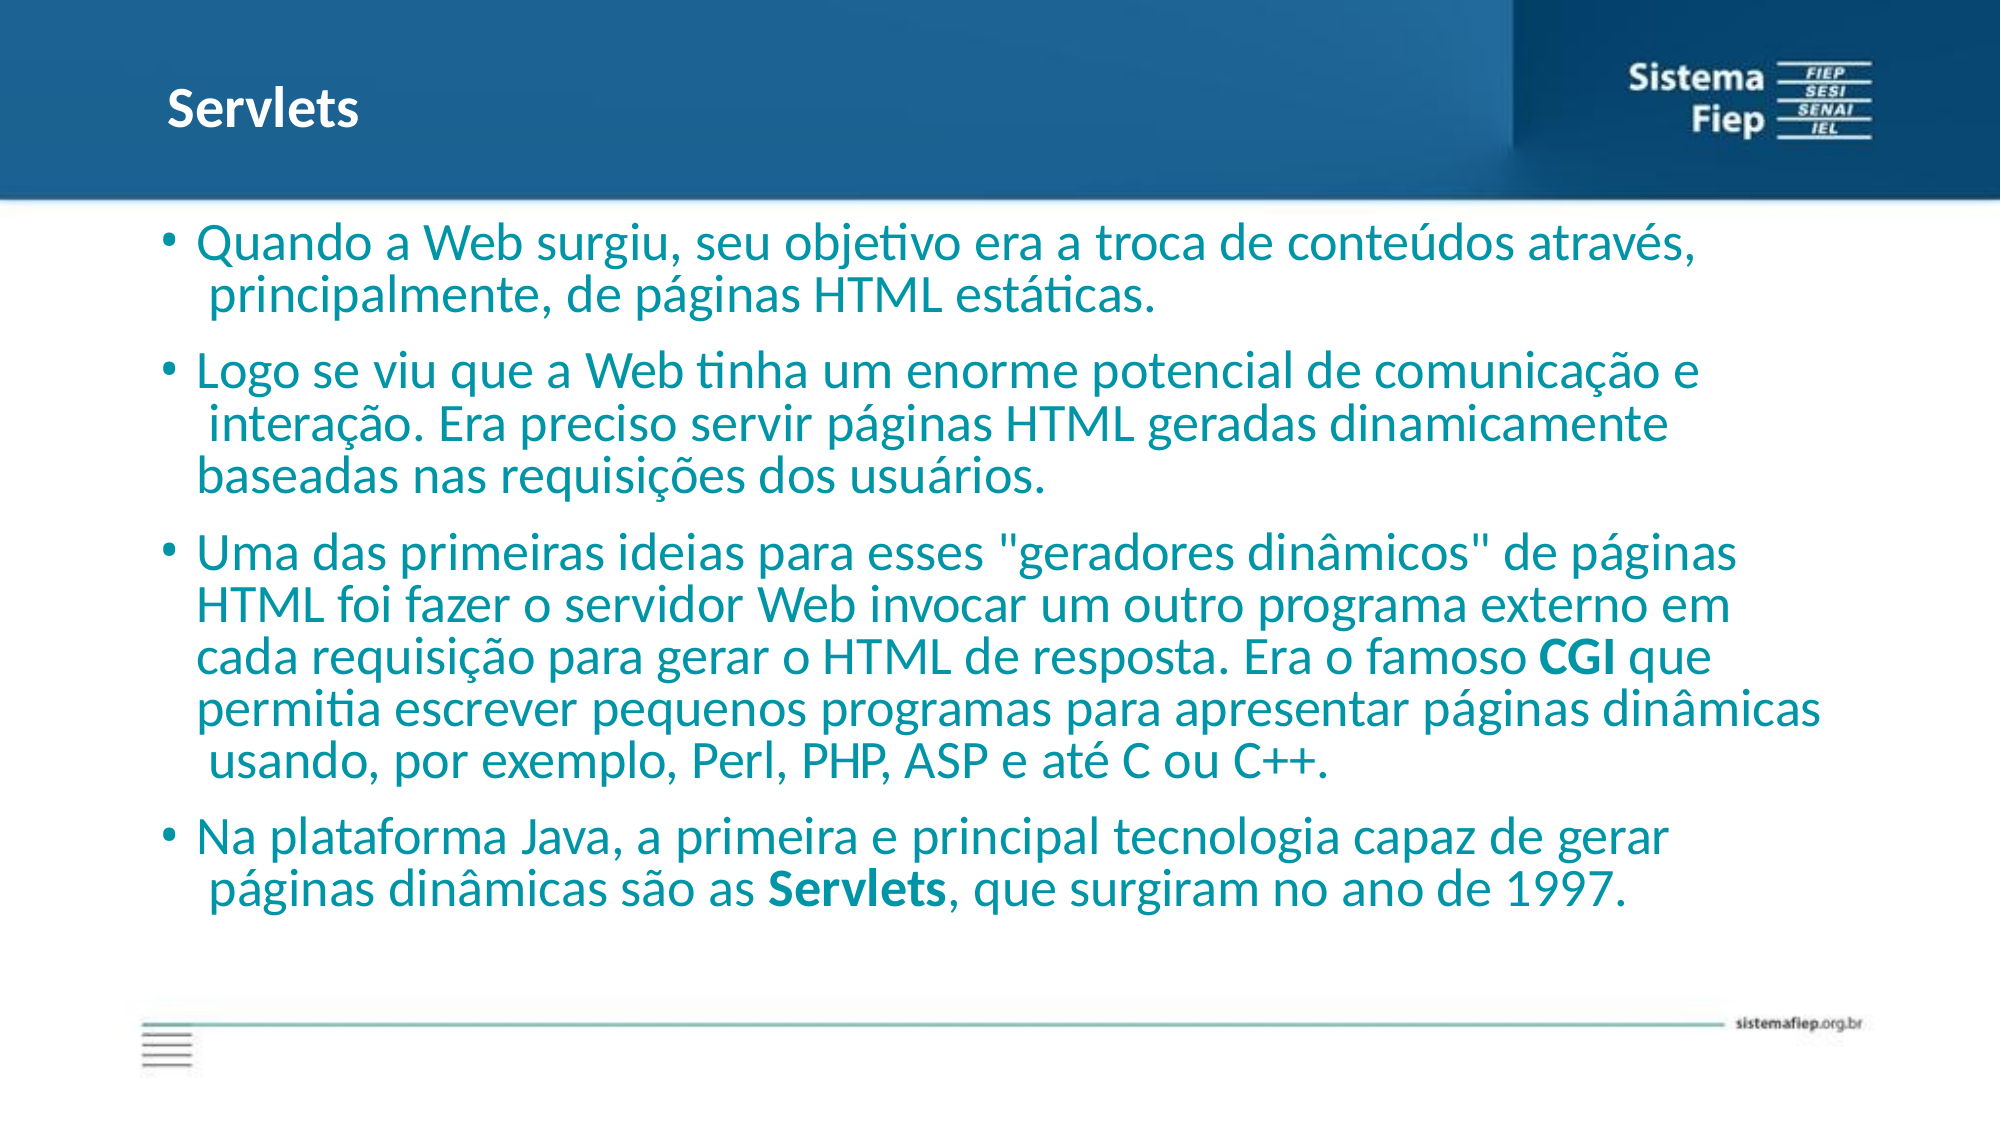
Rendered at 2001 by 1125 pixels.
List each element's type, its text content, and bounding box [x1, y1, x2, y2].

title Servlets [165, 66, 363, 204]
text_box Quando a Web surgiu, seu objetivo era a troca de conteúdos através, principalmente, de páginas HTML estáticas. Logo se viu que a Web tinha um enorme potencial de comunicação e interação. Era preciso servir páginas HTML geradas dinamicamente baseadas nas requisições dos usuários. Uma das primeiras ideias para esses "geradores dinâmicos" de páginas HTML foi fazer o servidor Web invocar um outro programa externo em cada requisição para gerar o HTML de resposta. Era o famoso CGI que permitia escrever pequenos programas para apresentar páginas dinâmicas usando, por exemplo, Perl, PHP, ASP e até C ou C++. Na plataforma Java, a primeira e principal tecnologia capaz de gerar páginas dinâmicas são as Servlets, que surgiram no ano de 1997. [157, 204, 1833, 918]
picture [0, 0, 2000, 1078]
